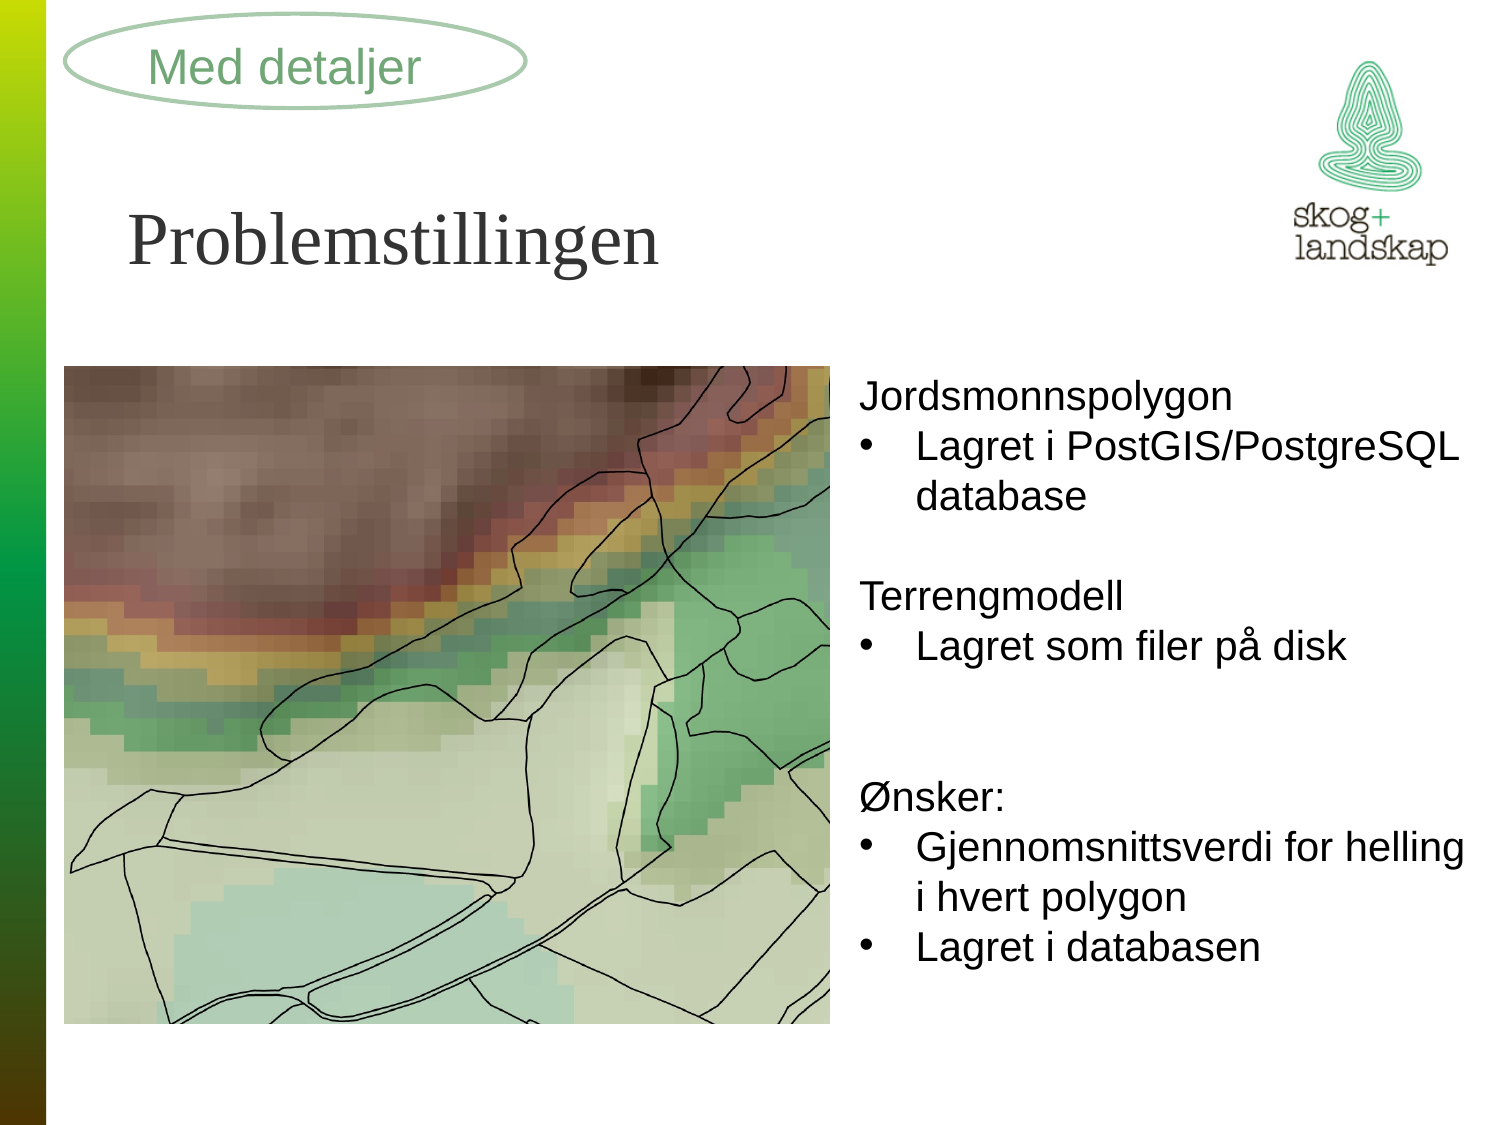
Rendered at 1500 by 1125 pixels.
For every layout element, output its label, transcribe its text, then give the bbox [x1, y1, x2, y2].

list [64, 365, 830, 1025]
text_box Jordsmonnspolygon Lagret i PostGIS/PostgreSQL database Terrengmodell Lagret som filer på disk Ønsker: Gjennomsnittsverdi for helling i hvert polygon Lagret i databasen [844, 361, 1483, 1125]
title Problemstillingen [112, 137, 1187, 288]
text_box Med detaljer [62, 11, 528, 111]
picture [0, 0, 1500, 1125]
